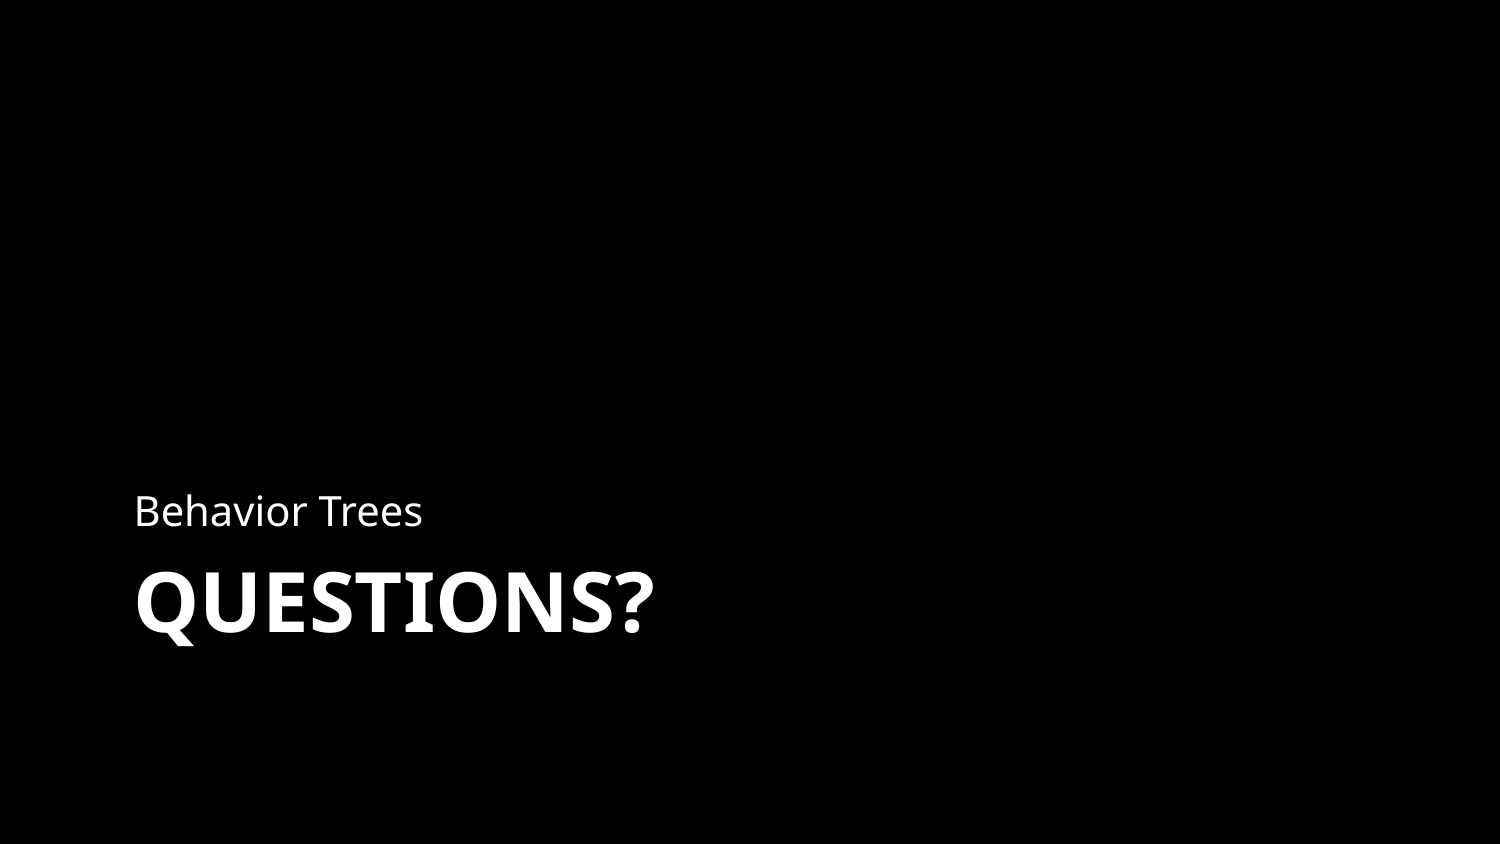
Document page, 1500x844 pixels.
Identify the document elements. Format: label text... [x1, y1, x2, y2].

list Behavior Trees [118, 357, 1394, 543]
title QUESTIONS? [118, 543, 1394, 710]
